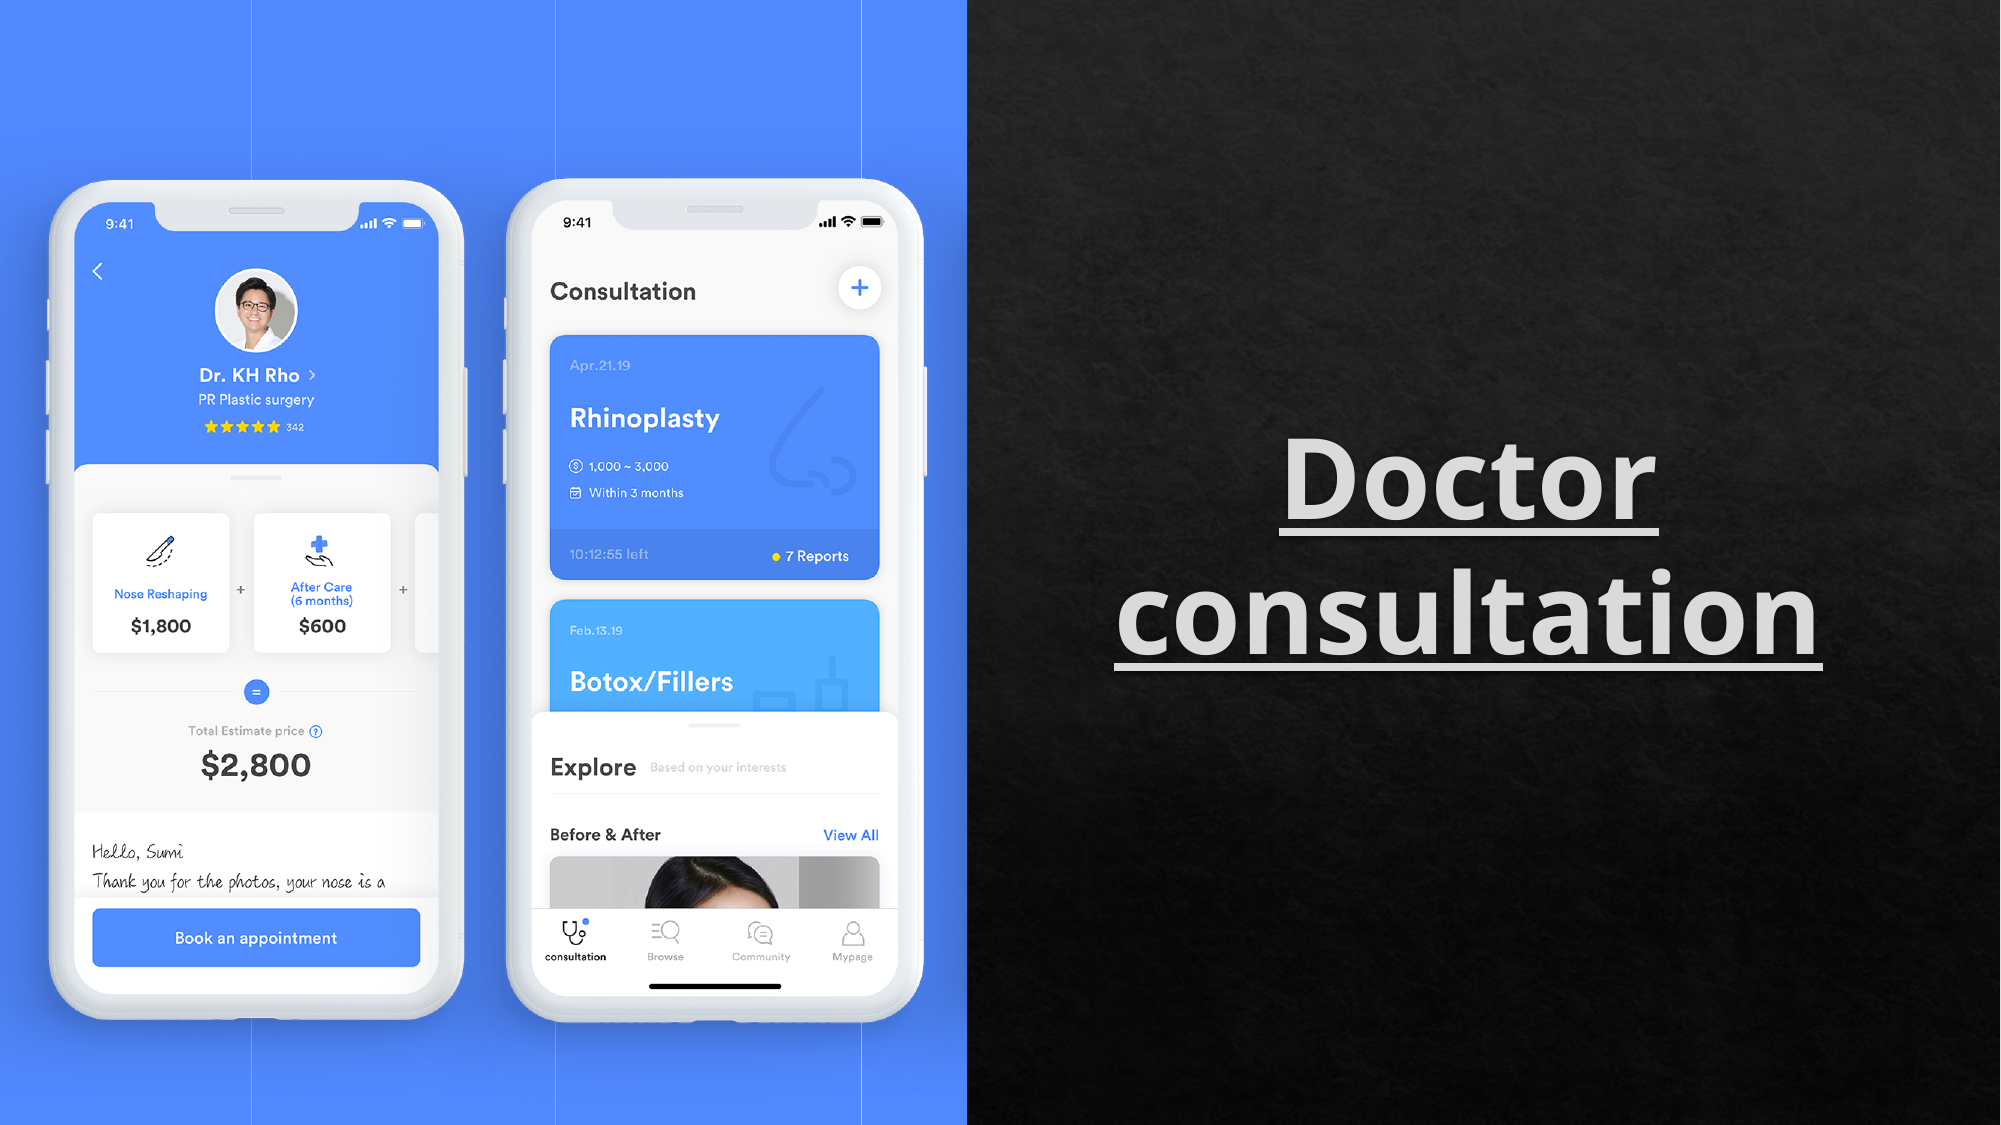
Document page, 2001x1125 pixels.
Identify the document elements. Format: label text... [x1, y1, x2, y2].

picture [0, 0, 968, 1125]
title Doctor consultation [1098, 243, 1839, 685]
